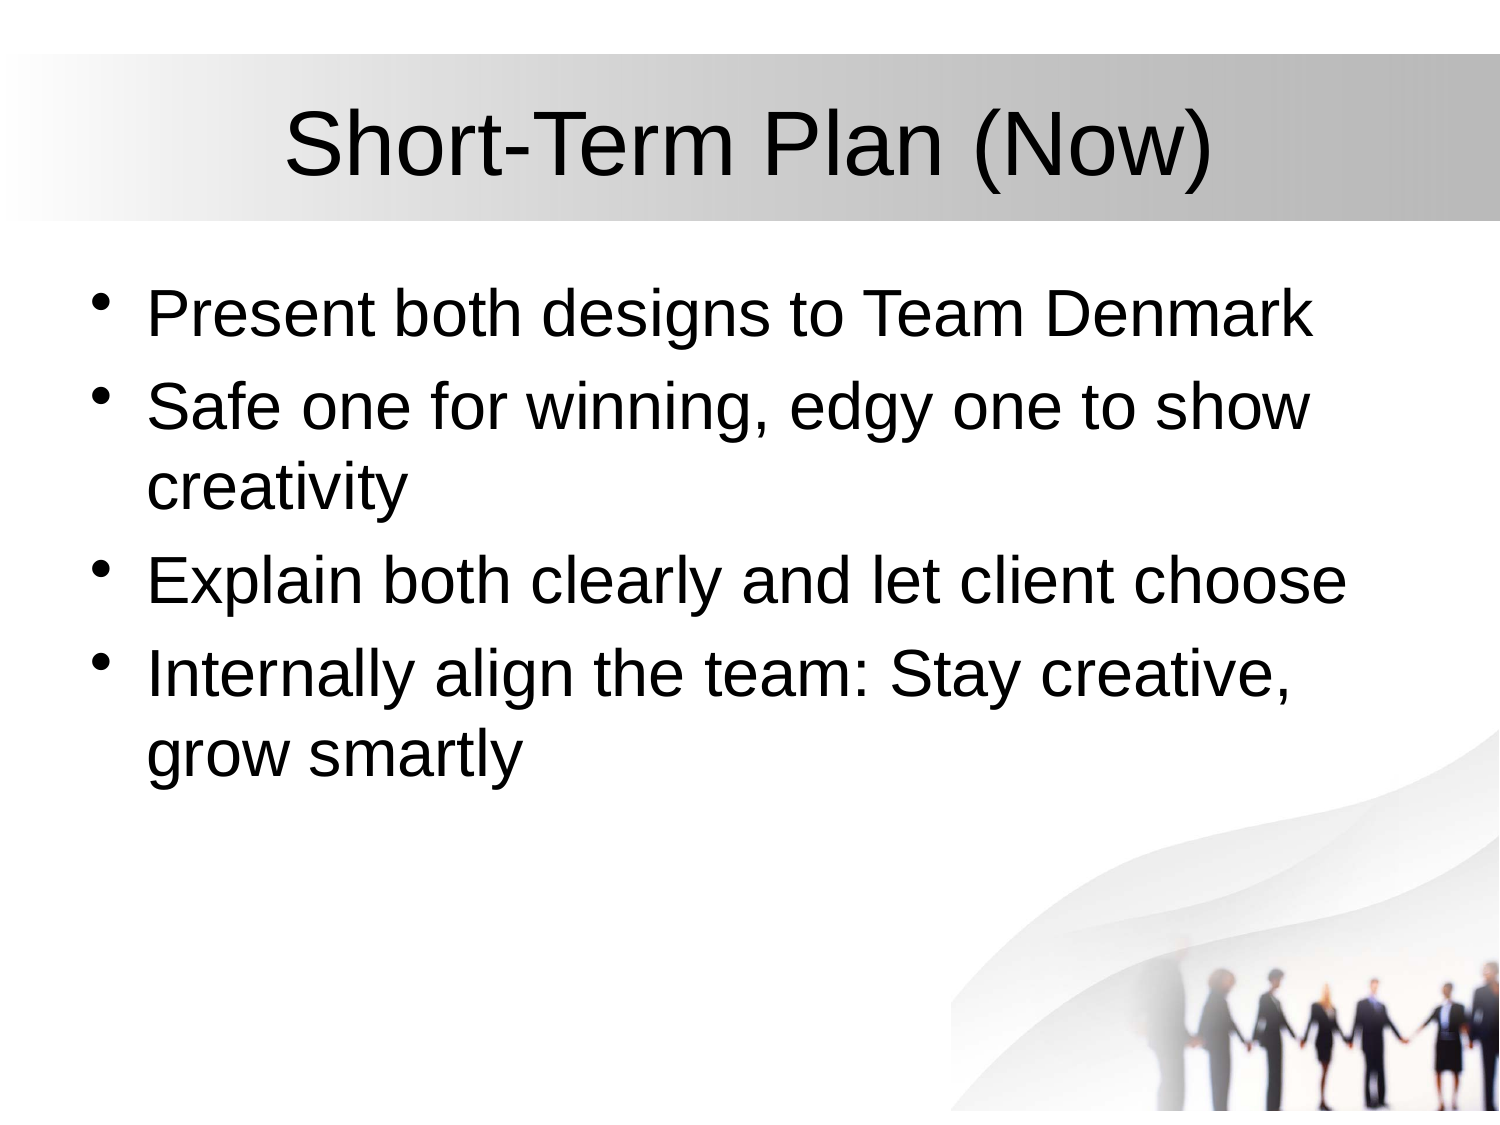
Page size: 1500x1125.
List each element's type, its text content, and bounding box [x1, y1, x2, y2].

list Present both designs to Team Denmark Safe one for winning, edgy one to show creativity Explain both clearly and let client choose Internally align the team: Stay creative, grow smartly [74, 262, 1426, 1006]
picture [951, 728, 1499, 1111]
title Short-Term Plan (Now) [74, 44, 1426, 233]
